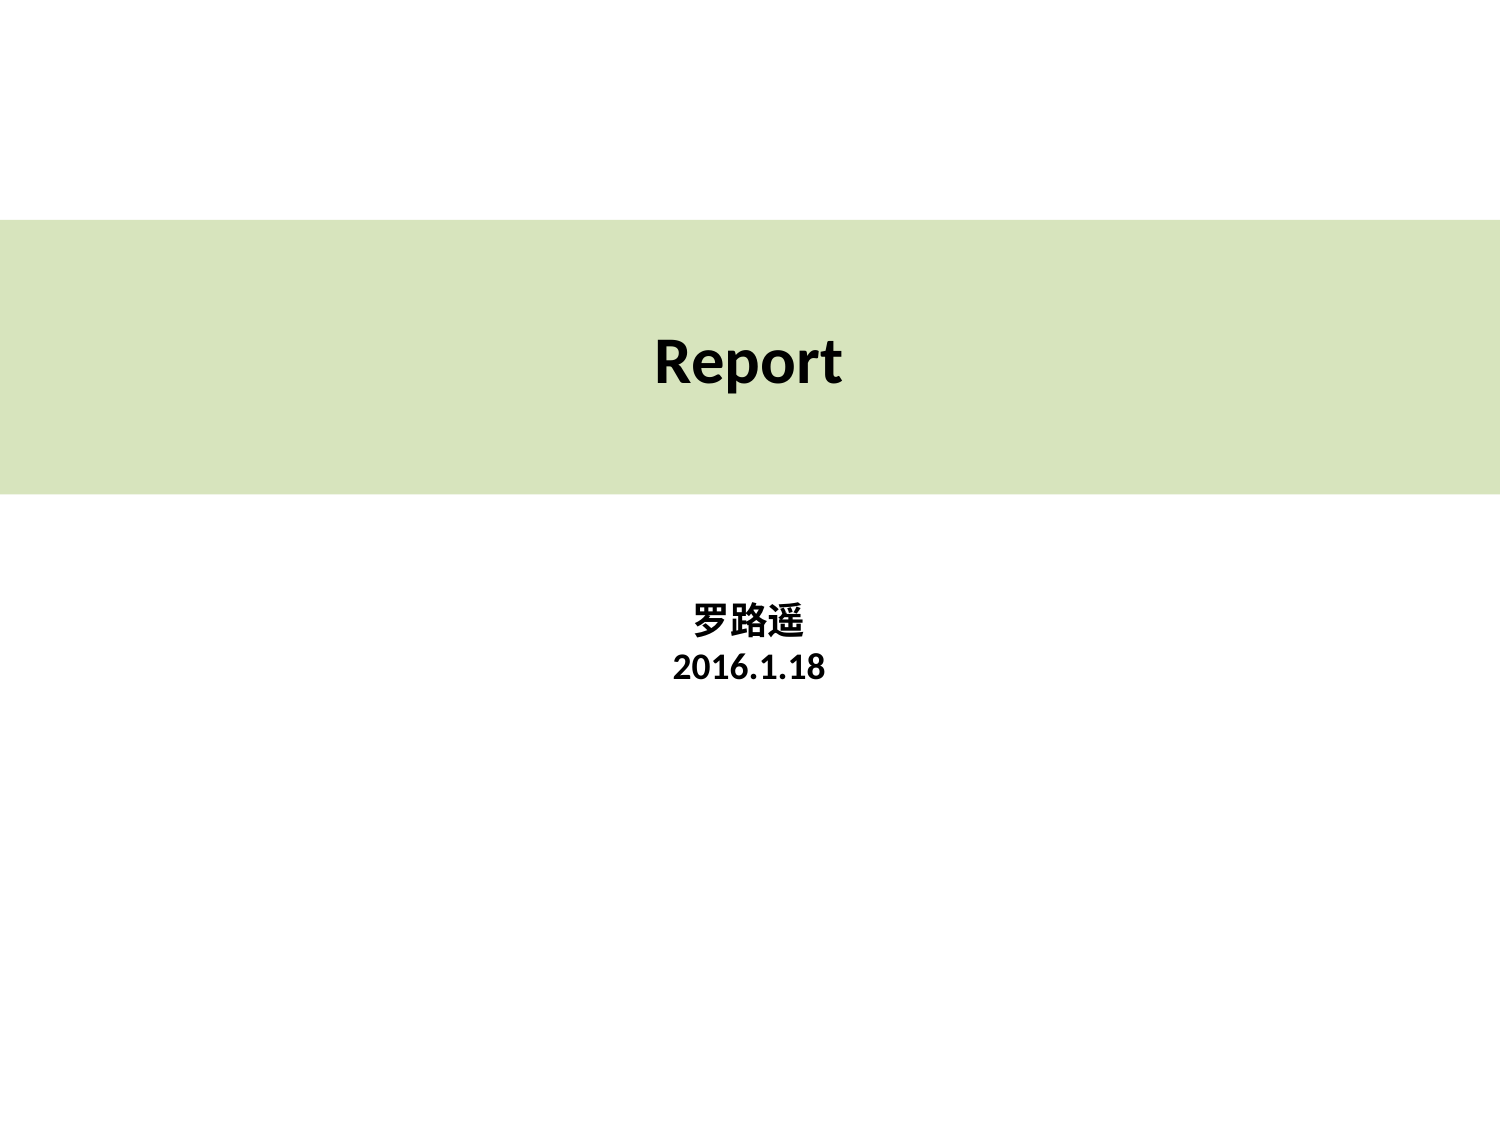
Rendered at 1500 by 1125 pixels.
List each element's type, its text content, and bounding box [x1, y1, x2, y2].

text_box 罗路遥 2016.1.18 [657, 589, 841, 694]
text_box Report [0, 219, 1500, 495]
